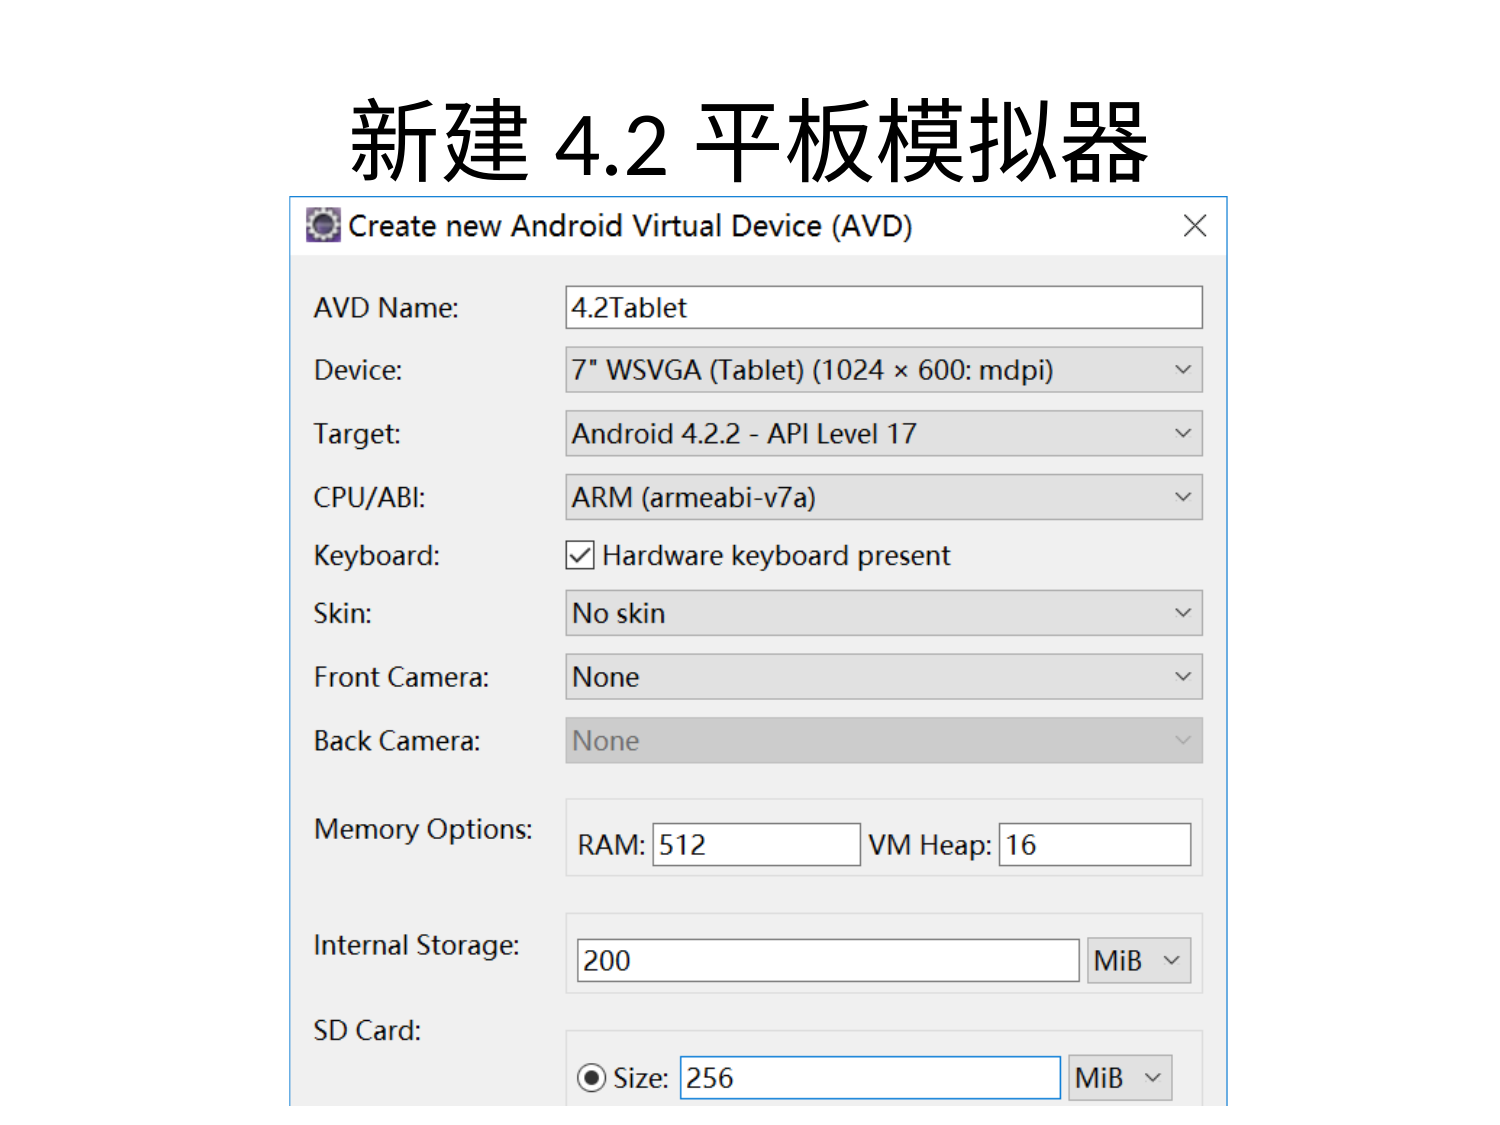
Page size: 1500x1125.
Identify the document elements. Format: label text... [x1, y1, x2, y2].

picture [289, 195, 1228, 1107]
title 新建4.2平板模拟器 [75, 45, 1425, 233]
